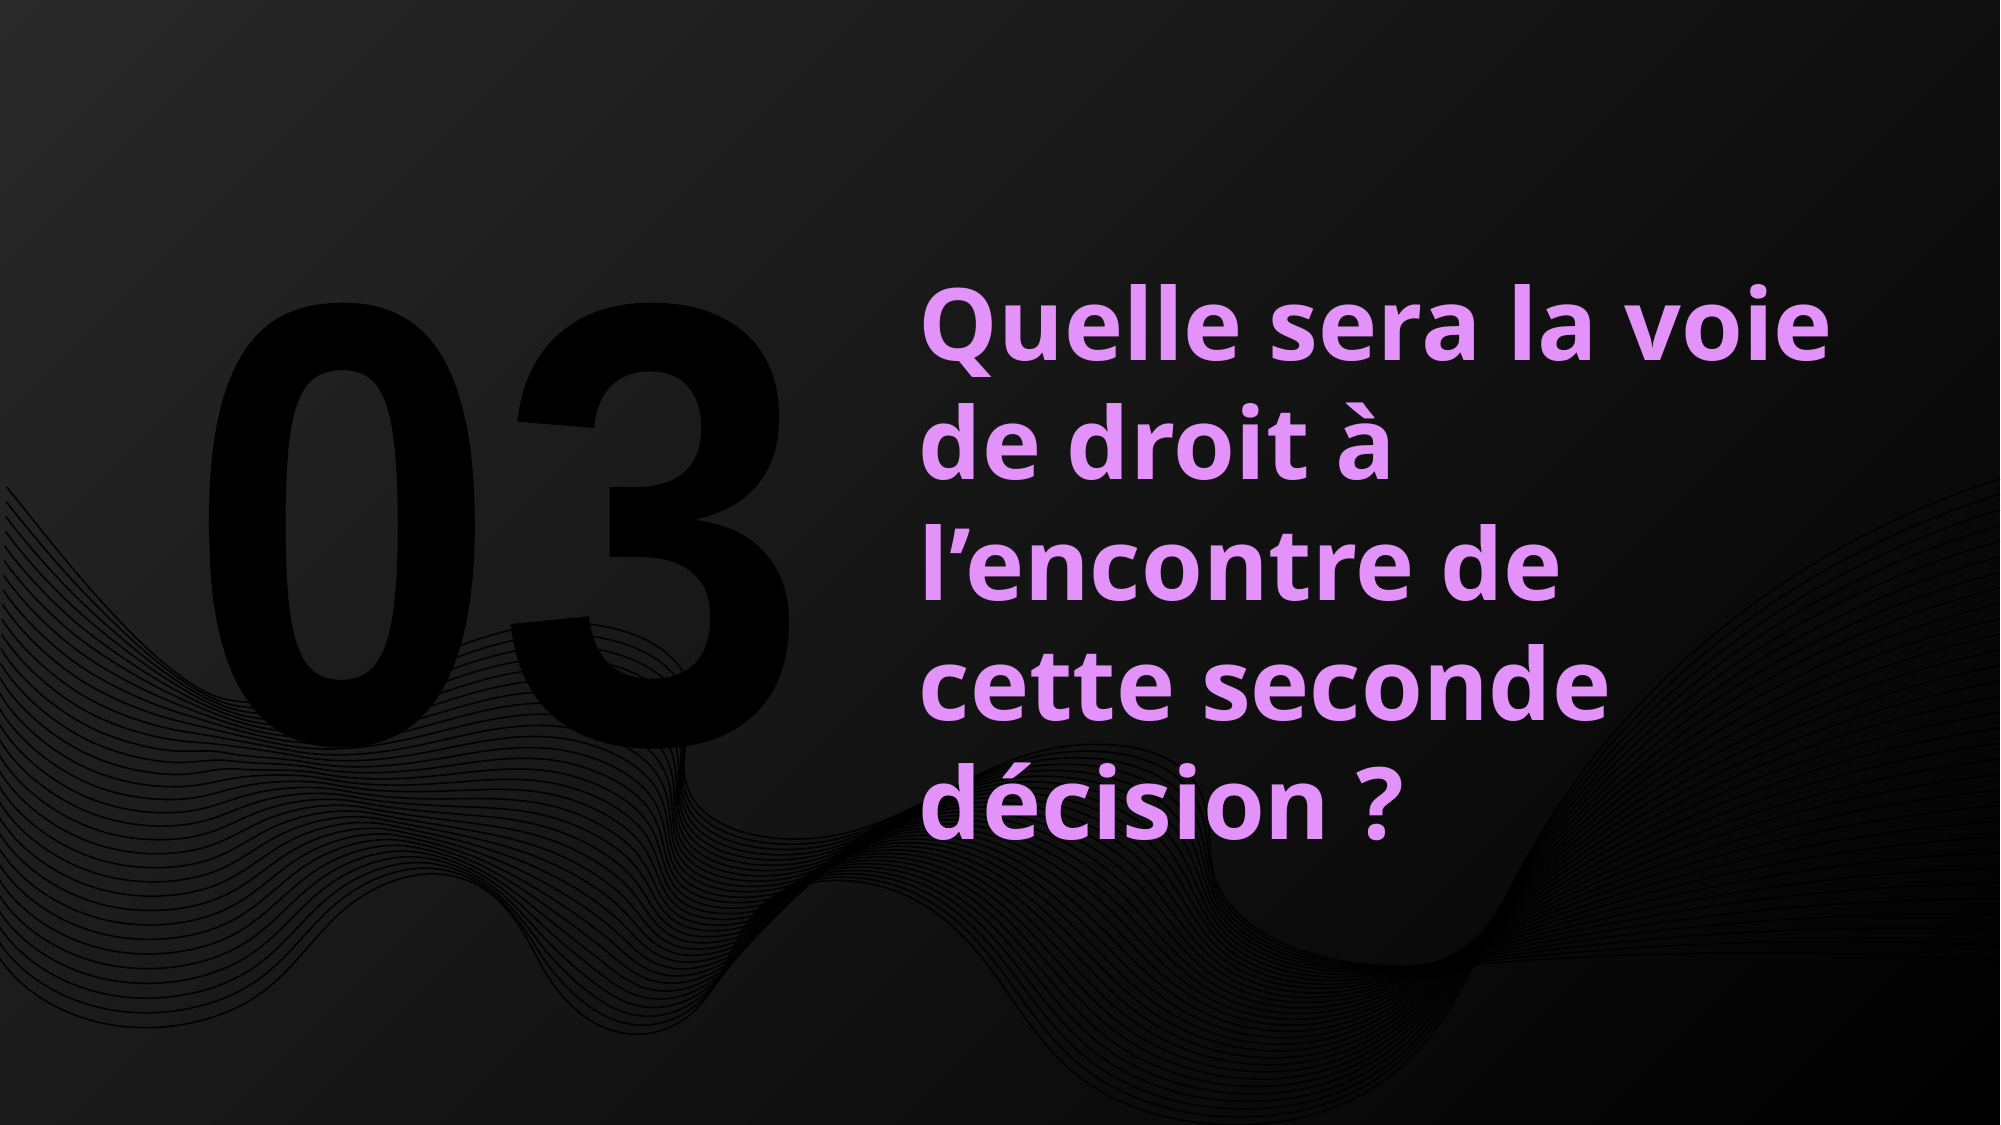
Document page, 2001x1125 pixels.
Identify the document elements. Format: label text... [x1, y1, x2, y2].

title Quelle sera la voie de droit à l’encontre de cette seconde décision ? [898, 240, 1866, 366]
